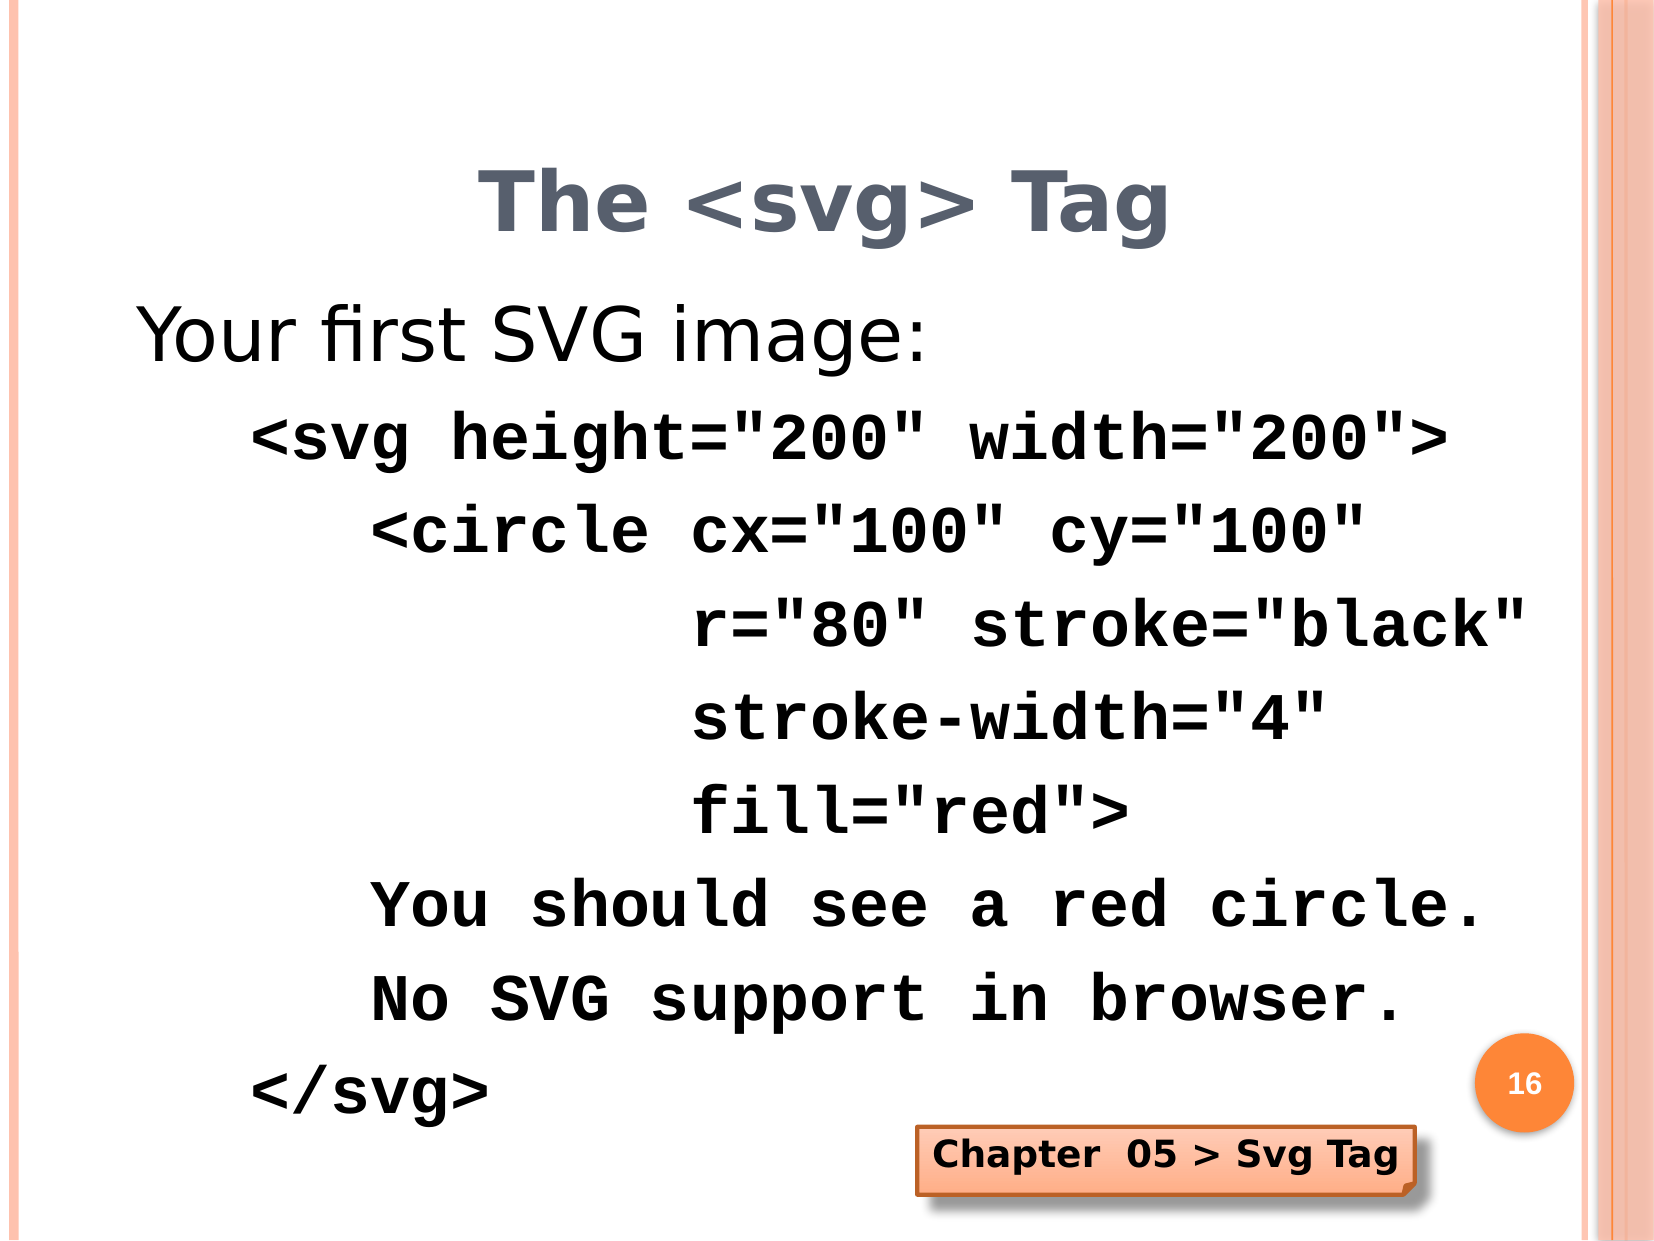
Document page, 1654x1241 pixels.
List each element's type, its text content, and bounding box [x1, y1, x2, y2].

list Your first SVG image: <svg height="200" width="200"> <circle cx="100" cy="100" r="80" stroke="black" stroke-width="4" fill="red"> You should see a red circle. No SVG support in browser. </svg> [120, 290, 1571, 1186]
title The <svg> Tag [82, 49, 1571, 257]
slide_number 16 [1470, 1037, 1581, 1131]
text_box Chapter 05 > Svg Tag [917, 1126, 1415, 1195]
